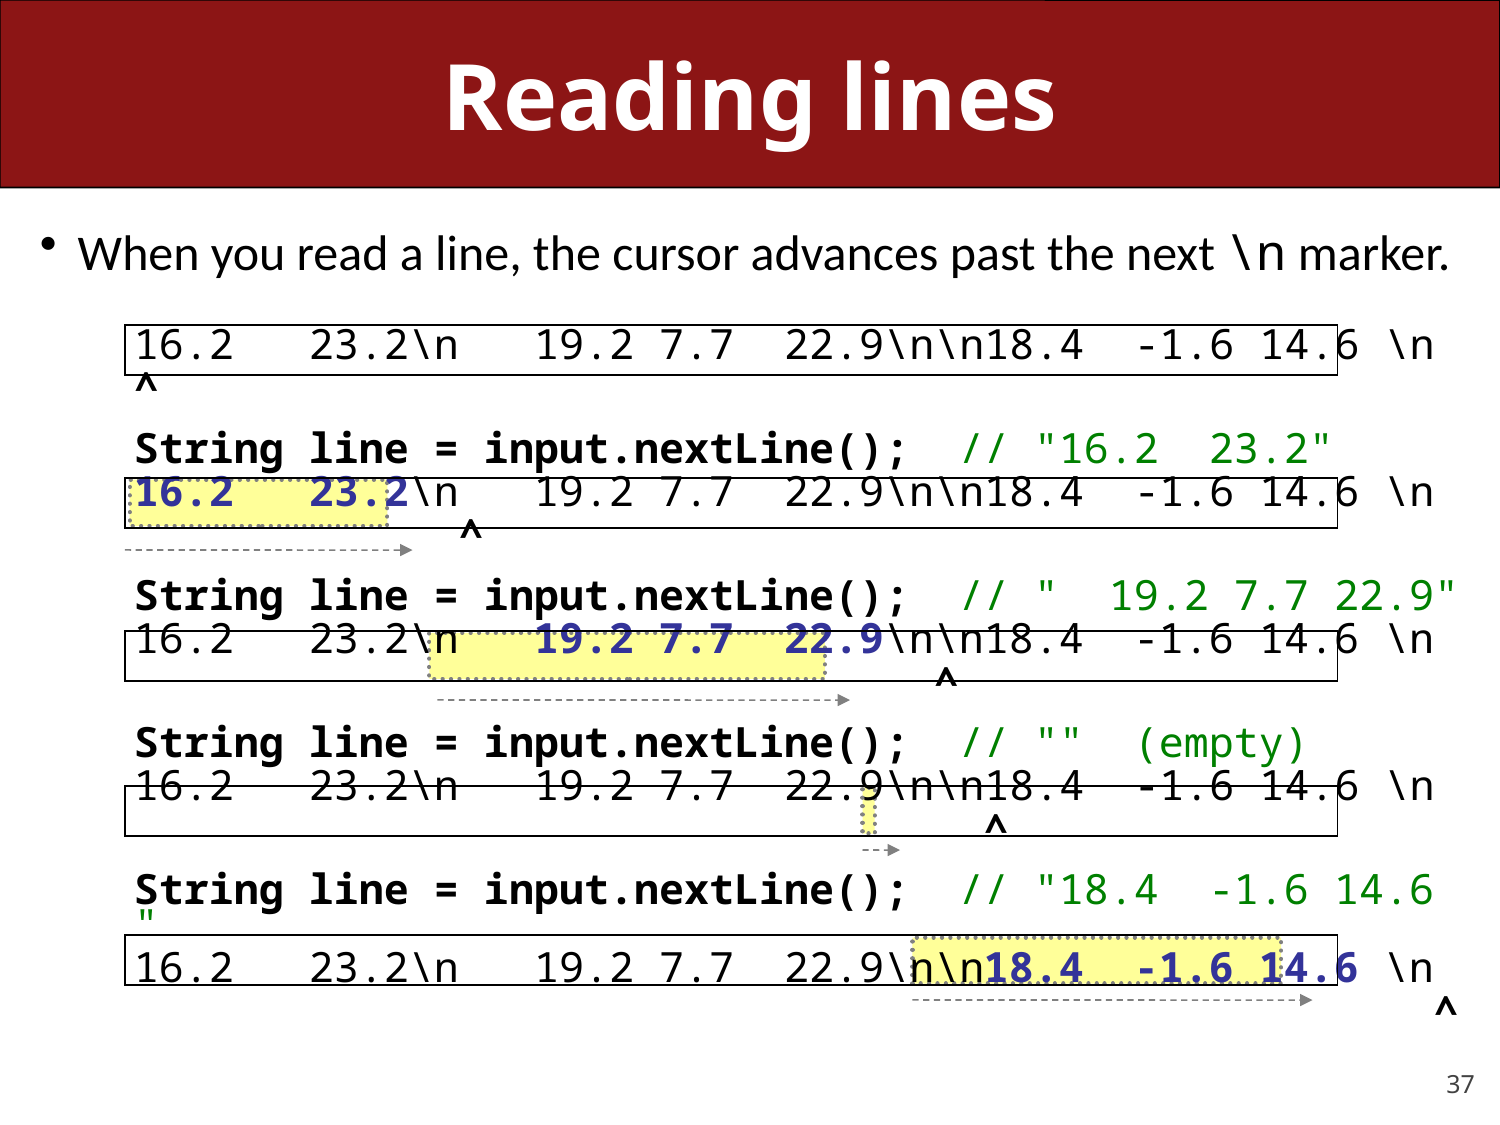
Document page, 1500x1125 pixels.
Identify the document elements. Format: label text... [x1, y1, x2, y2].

text_box [837, 693, 850, 707]
text_box [400, 543, 413, 557]
text_box [124, 935, 1338, 986]
text_box [124, 324, 1338, 375]
title Reading lines [75, 0, 1425, 188]
text_box [1300, 993, 1313, 1007]
text_box [124, 631, 1338, 682]
text_box [124, 785, 1338, 836]
text_box [884, 843, 901, 857]
text_box [124, 478, 1338, 529]
list When you read a line, the cursor advances past the next \n marker. 16.2 23.2\n 19.2 7.7 22.9\n\n18.4 -1.6 14.6 \n ^ String line = input.nextLine(); // "16.2 23.2" 16.2 23.2\n 19.2 7.7 22.9\n\n18.4 -1.6 14.6 \n ^ String line = input.nextLine(); // " 19.2 7.7 22.9" 16.2 23.2\n 19.2 7.7 22.9\n\n18.4 -1.6 14.6 \n ^ String line = input.nextLine(); // "" (empty) 16.2 23.2\n 19.2 7.7 22.9\n\n18.4 -1.6 14.6 \n ^ String line = input.nextLine(); // "18.4 -1.6 14.6 " 16.2 23.2\n 19.2 7.7 22.9\n\n18.4 -1.6 14.6 \n ^ [24, 212, 1475, 1063]
